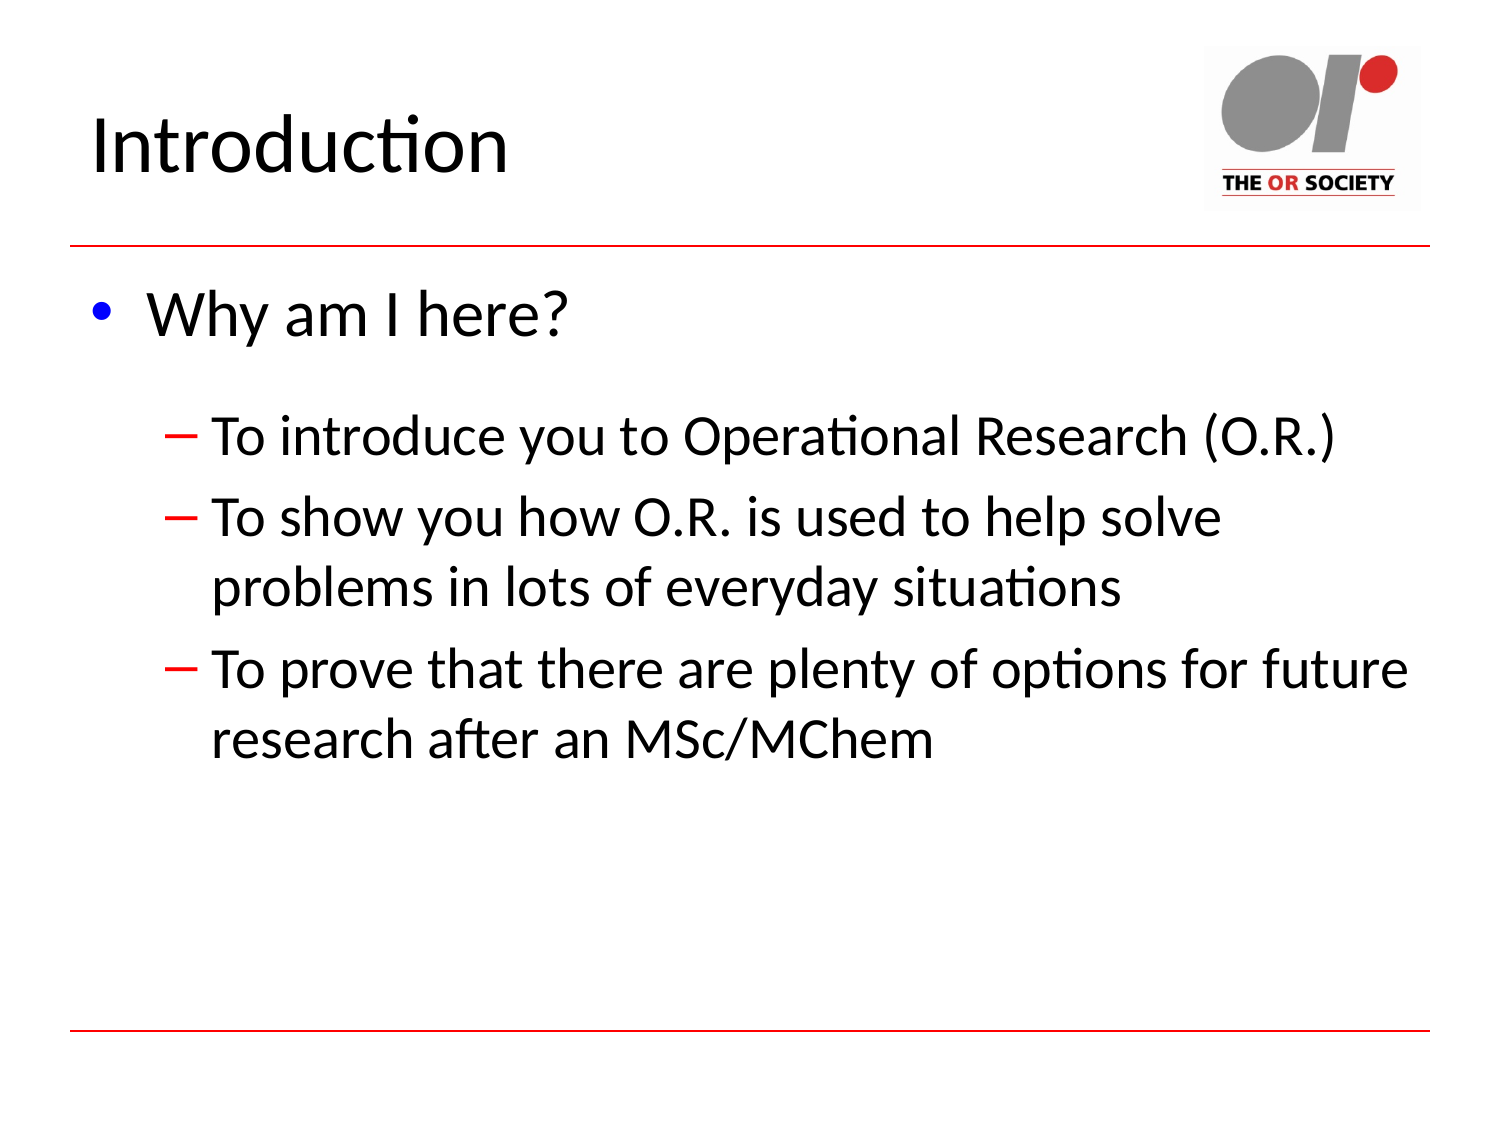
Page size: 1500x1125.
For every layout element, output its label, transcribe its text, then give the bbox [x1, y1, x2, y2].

title Introduction [75, 45, 1161, 233]
list Why am I here? To introduce you to Operational Research (O.R.) To show you how O.R. is used to help solve problems in lots of everyday situations To prove that there are plenty of options for future research after an MSc/MChem [75, 262, 1425, 1005]
picture [1204, 46, 1421, 211]
